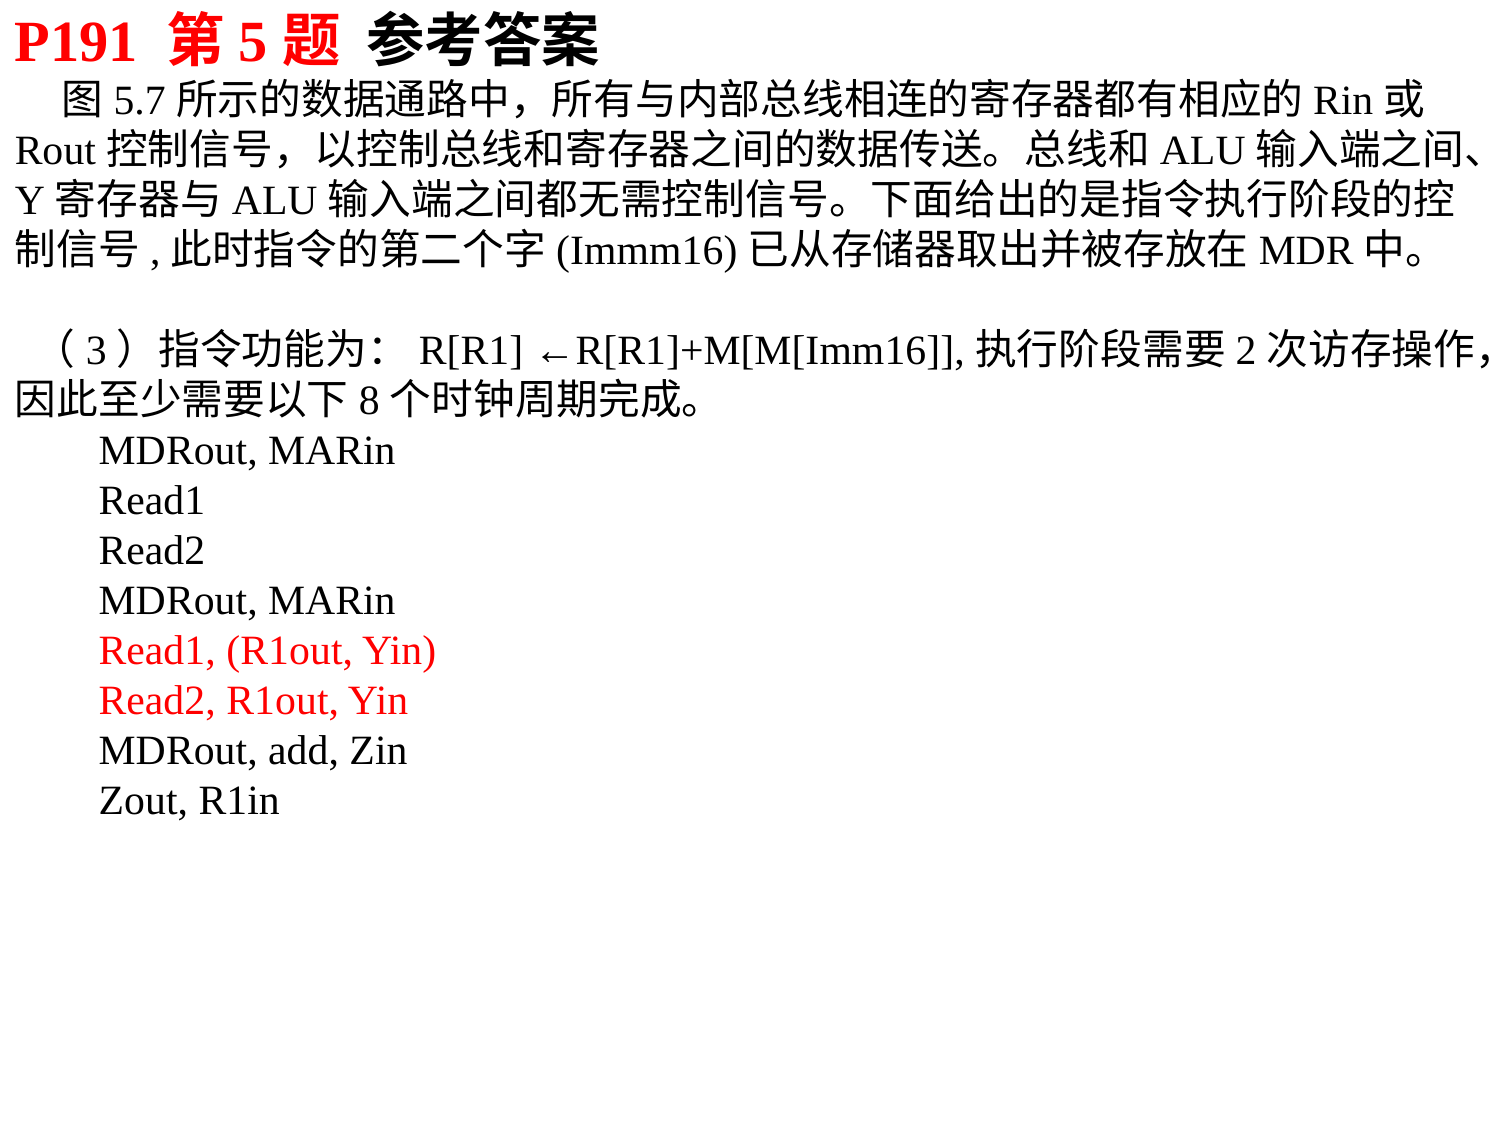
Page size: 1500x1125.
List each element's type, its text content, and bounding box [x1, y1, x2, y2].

text_box P191 第5题 参考答案 图5.7所示的数据通路中，所有与内部总线相连的寄存器都有相应的Rin或Rout控制信号，以控制总线和寄存器之间的数据传送。总线和ALU输入端之间、Y寄存器与ALU输入端之间都无需控制信号。下面给出的是指令执行阶段的控制信号,此时指令的第二个字(Immm16)已从存储器取出并被存放在MDR中。 （3）指令功能为：R[R1] ←R[R1]+M[M[Imm16]],执行阶段需要2次访存操作，因此至少需要以下8个时钟周期完成。 MDRout, MARin Read1 Read2 MDRout, MARin Read1, (R1out, Yin) Read2, R1out, Yin MDRout, add, Zin Zout, R1in [0, 0, 1495, 931]
